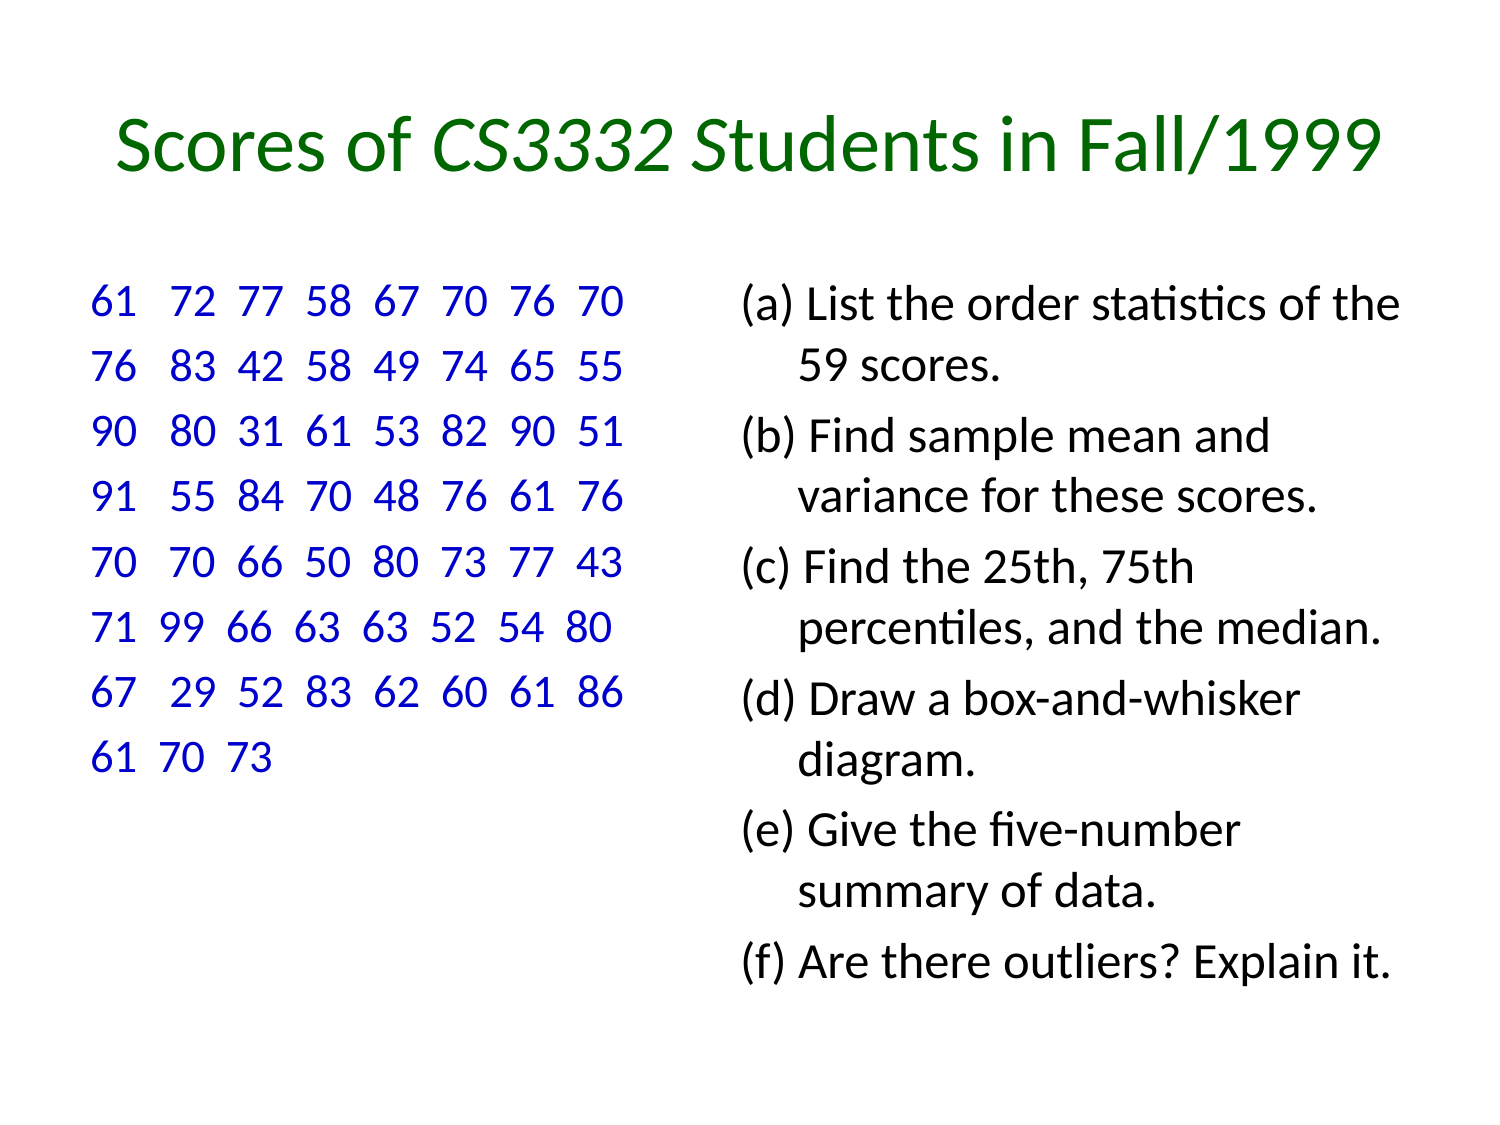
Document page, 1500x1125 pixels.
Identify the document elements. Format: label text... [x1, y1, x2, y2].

list 72 77 58 67 70 76 70 83 42 58 49 74 65 55 80 31 61 53 82 90 51 55 84 70 48 76 61 76 70 70 66 50 80 73 77 43 71 99 66 63 63 52 54 80 29 52 83 62 60 61 86 61 70 73 [75, 262, 725, 1005]
title Scores of CS3332 Students in Fall/1999 [75, 45, 1425, 233]
list (a) List the order statistics of the 59 scores. (b) Find sample mean and variance for these scores. (c) Find the 25th, 75th percentiles, and the median. (d) Draw a box-and-whisker diagram. (e) Give the five-number summary of data. (f) Are there outliers? Explain it. [725, 262, 1425, 1013]
